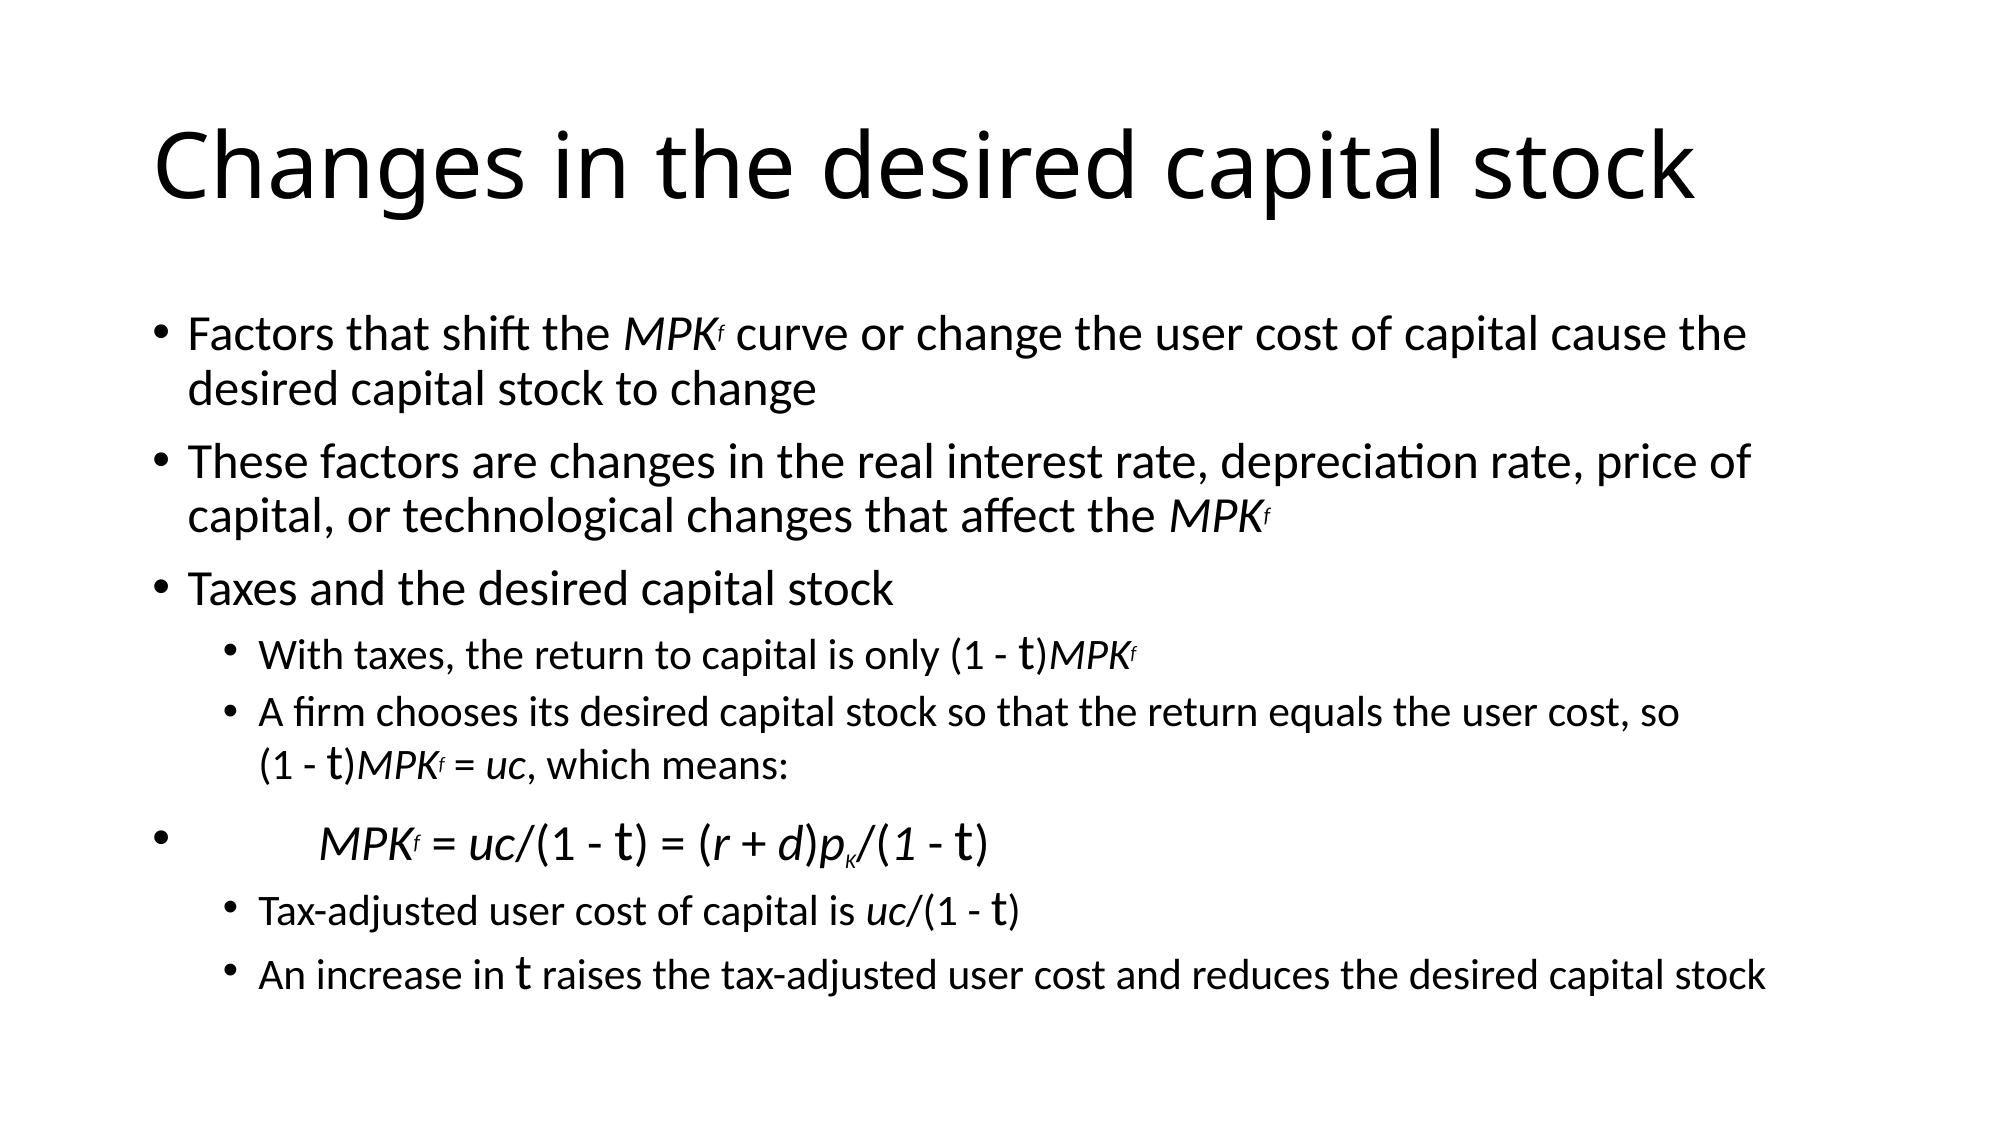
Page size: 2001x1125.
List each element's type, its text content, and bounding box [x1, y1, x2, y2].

title Changes in the desired capital stock [137, 59, 1863, 278]
list Factors that shift the MPKf curve or change the user cost of capital cause the desired capital stock to change These factors are changes in the real interest rate, depreciation rate, price of capital, or technological changes that affect the MPKf Taxes and the desired capital stock With taxes, the return to capital is only (1 - t)MPKf A firm chooses its desired capital stock so that the return equals the user cost, so (1 - t)MPKf = uc, which means: MPKf = uc/(1 - t) = (r + d)pK/(1 - t) Tax-adjusted user cost of capital is uc/(1 - t) An increase in t raises the tax-adjusted user cost and reduces the desired capital stock [137, 299, 1863, 1014]
